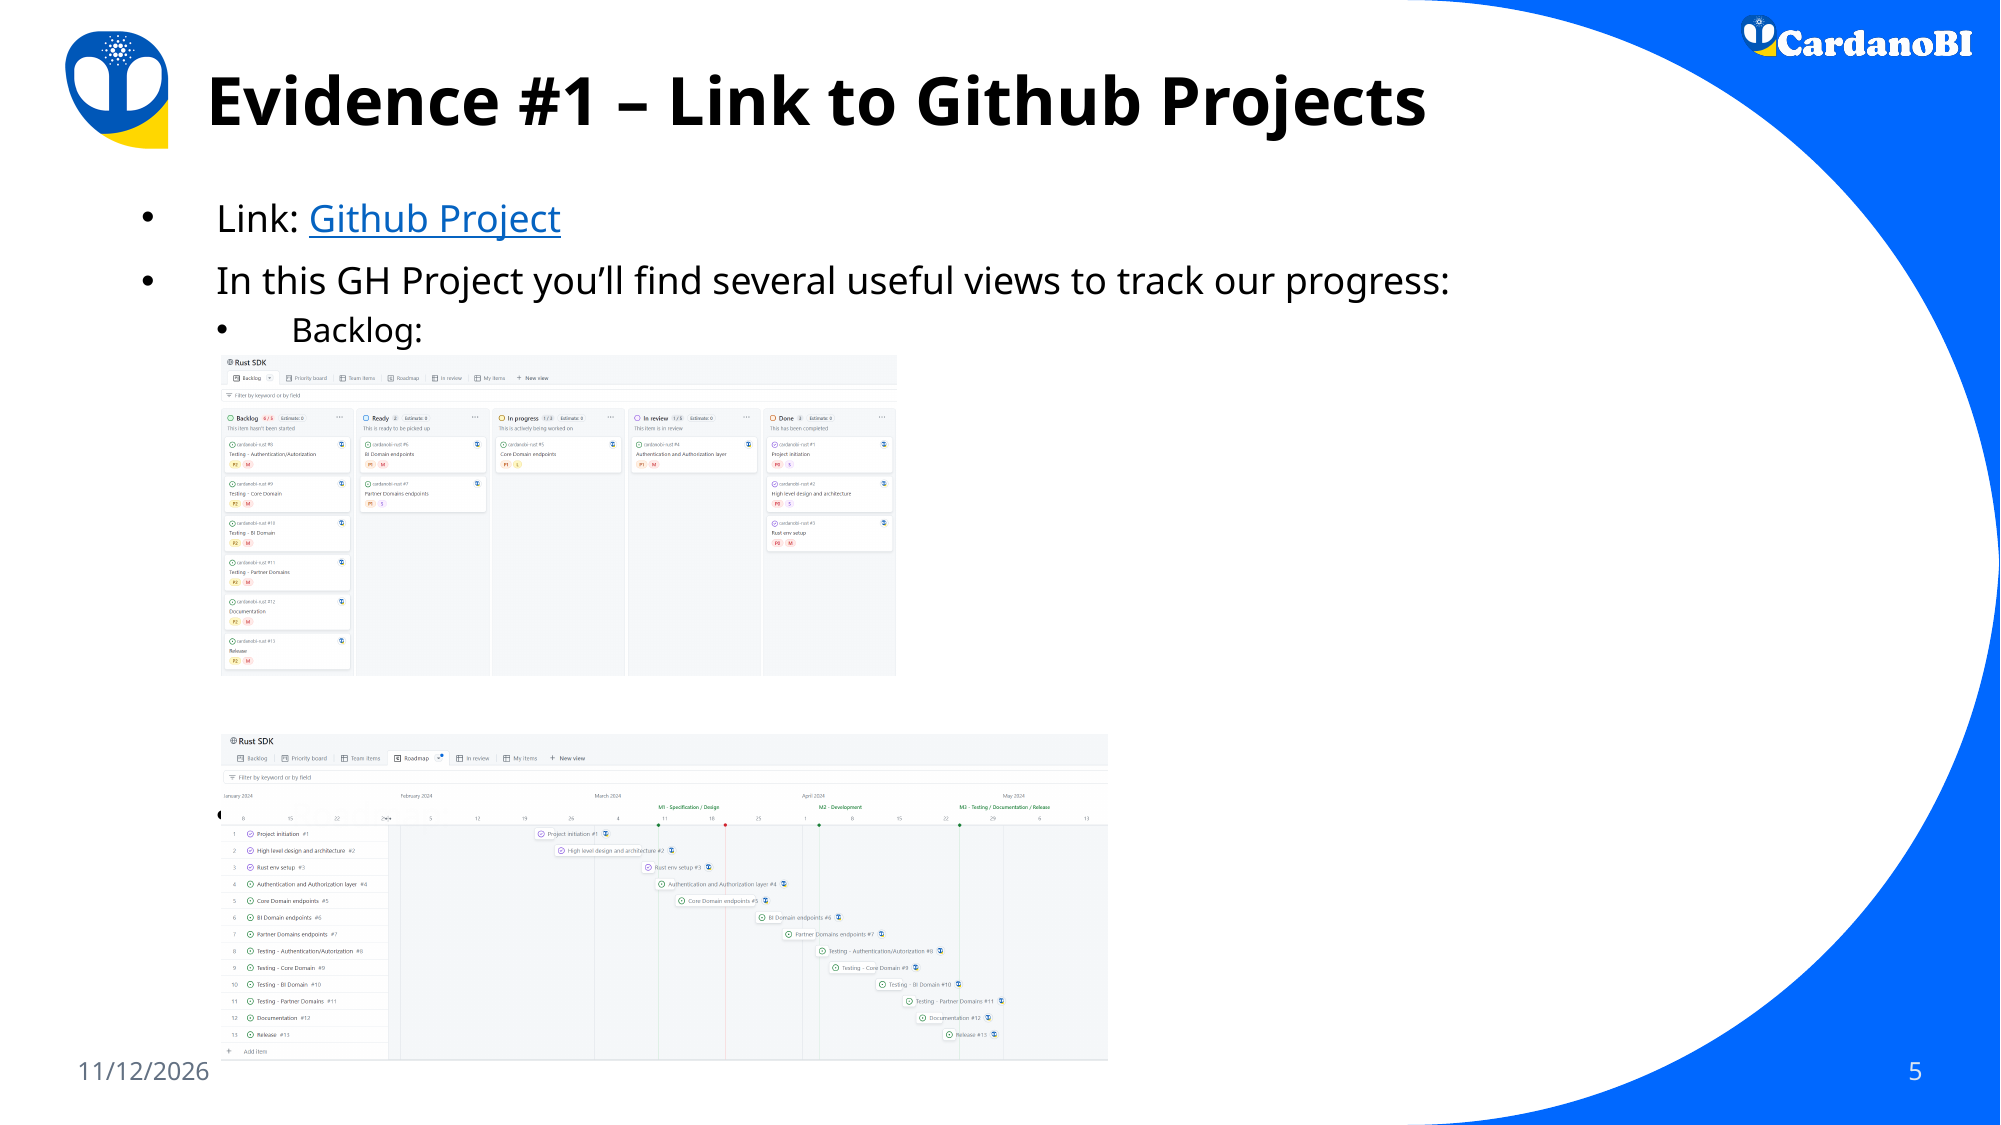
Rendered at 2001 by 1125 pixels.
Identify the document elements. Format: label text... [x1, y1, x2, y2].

title Evidence #1 – Link to Github Projects [191, 31, 1796, 148]
picture [221, 355, 897, 676]
list Link: Github Project In this GH Project you’ll find several useful views to track our progress: Backlog: Roadmap: [126, 188, 1779, 1020]
slide_number 5 [1665, 1042, 1938, 1103]
picture [1741, 15, 1973, 65]
picture [221, 734, 1108, 1061]
picture [27, 0, 206, 190]
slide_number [62, 1042, 513, 1103]
